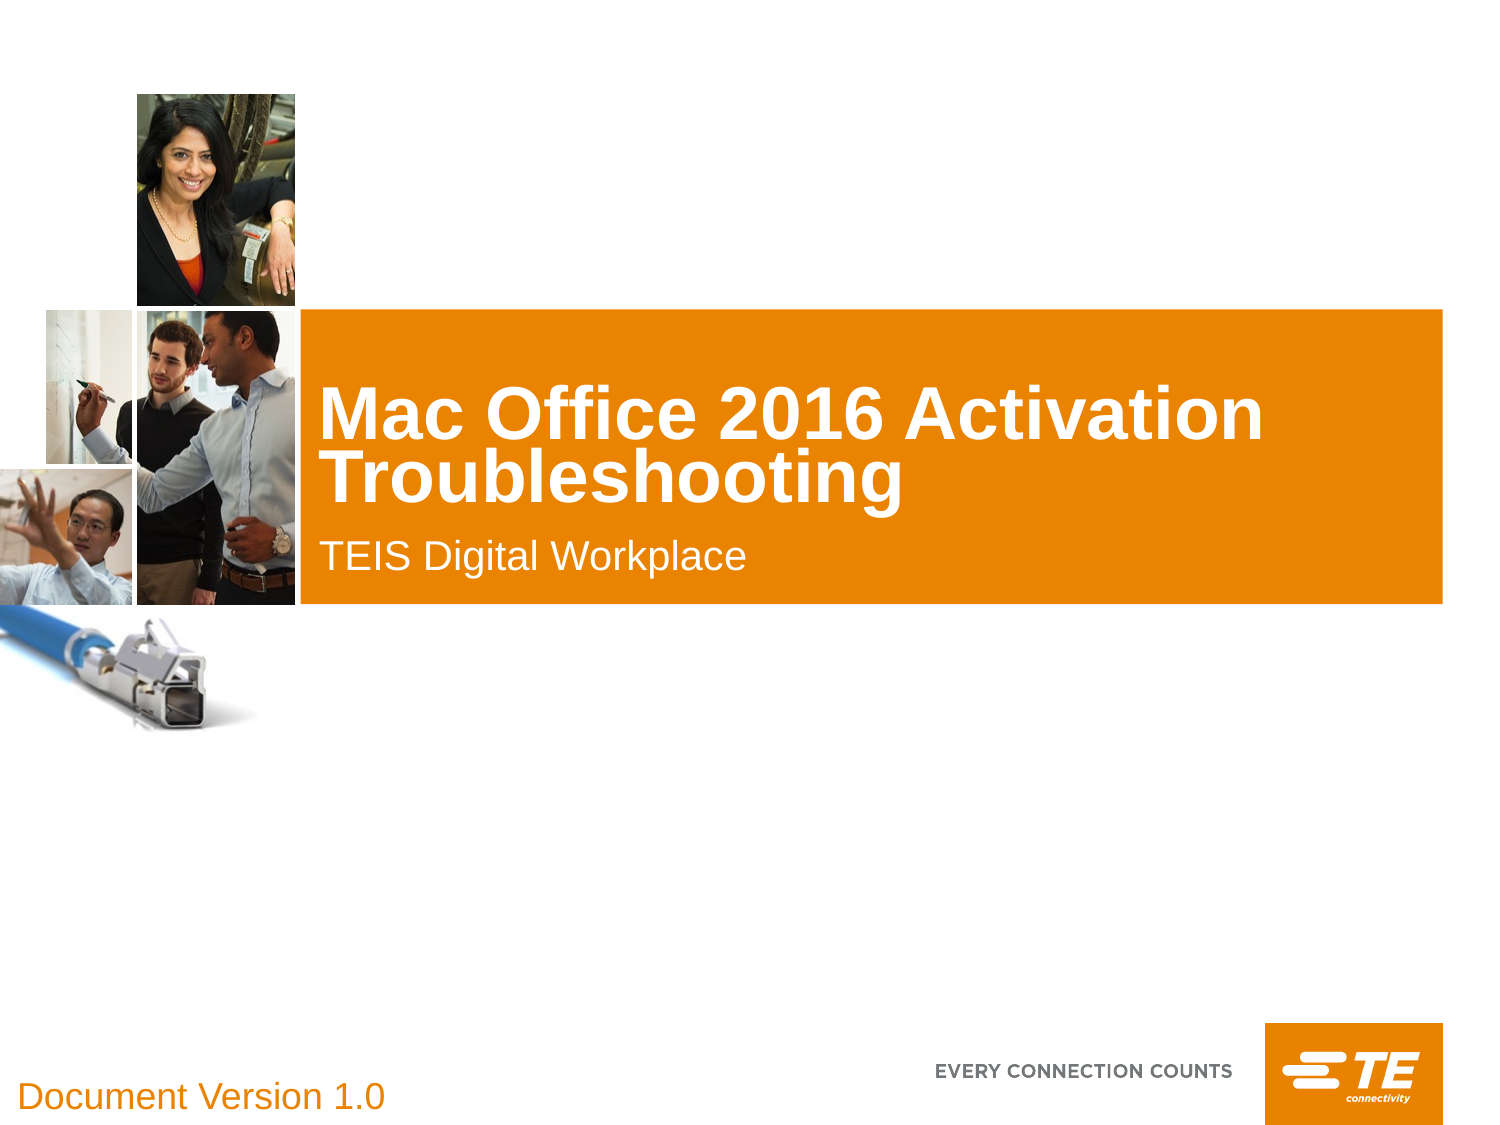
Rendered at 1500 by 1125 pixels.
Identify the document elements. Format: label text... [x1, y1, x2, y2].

picture [1265, 1023, 1443, 1125]
picture [0, 311, 295, 733]
picture [46, 310, 132, 464]
subtitle TEIS Digital Workplace [303, 516, 1339, 595]
picture [934, 1061, 1233, 1084]
text_box Document Version 1.0 [2, 1064, 401, 1125]
title Mac Office 2016 Activation Troubleshooting [303, 340, 1342, 515]
picture [137, 94, 295, 306]
